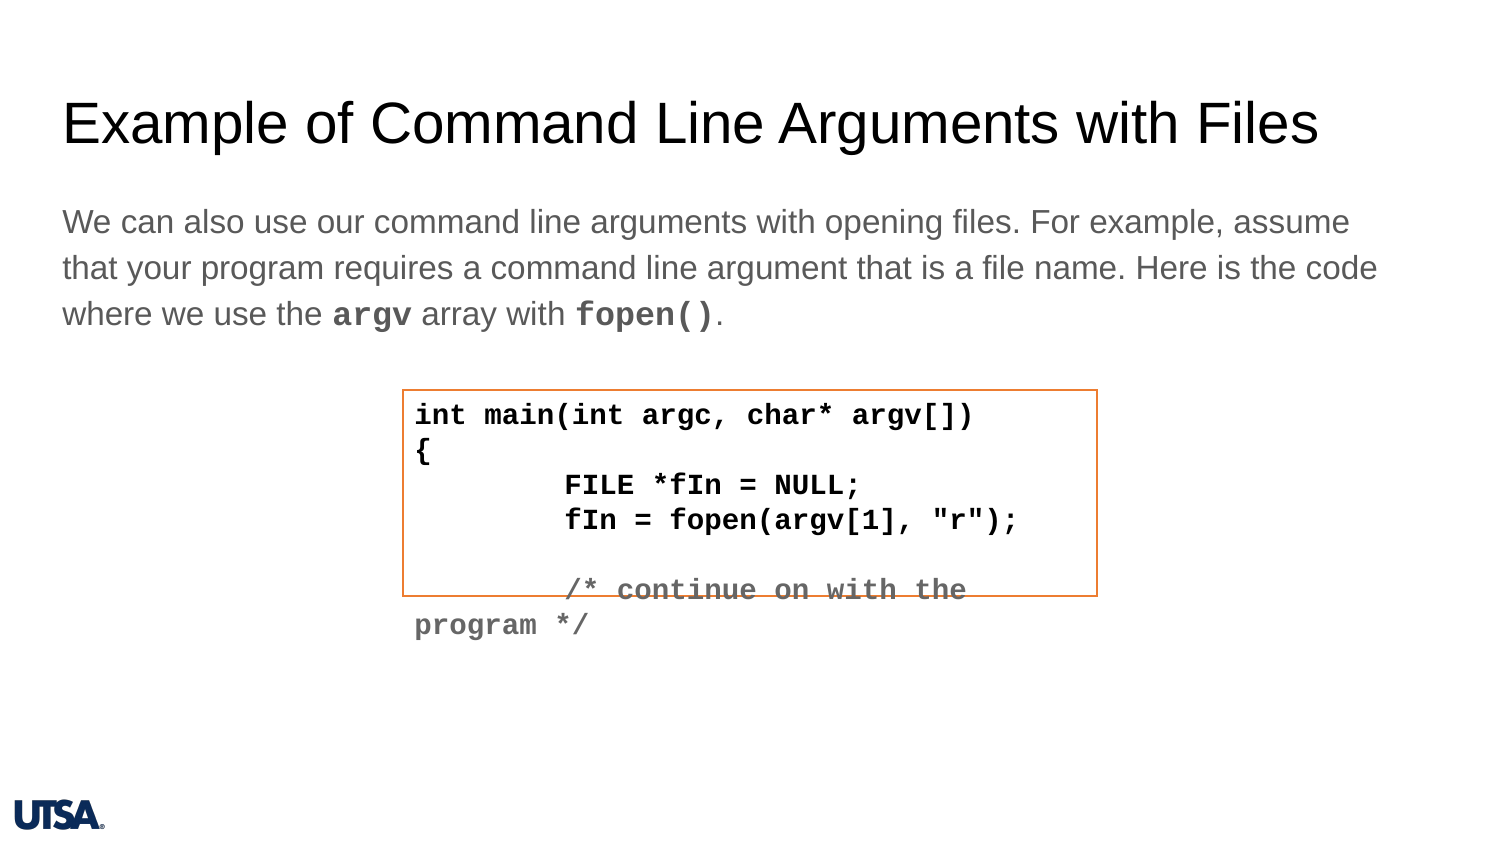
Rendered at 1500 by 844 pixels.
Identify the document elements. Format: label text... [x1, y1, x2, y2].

list We can also use our command line arguments with opening files. For example, assume that your program requires a command line argument that is a file name. Here is the code where we use the argv array with fopen(). [51, 189, 1409, 750]
title Example of Command Line Arguments with Files [51, 72, 1449, 167]
text_box int main(int argc, char* argv[]) { FILE *fIn = NULL; fIn = fopen(argv[1], "r"); /* continue on with the program */ [403, 390, 1097, 597]
picture [14, 799, 105, 830]
